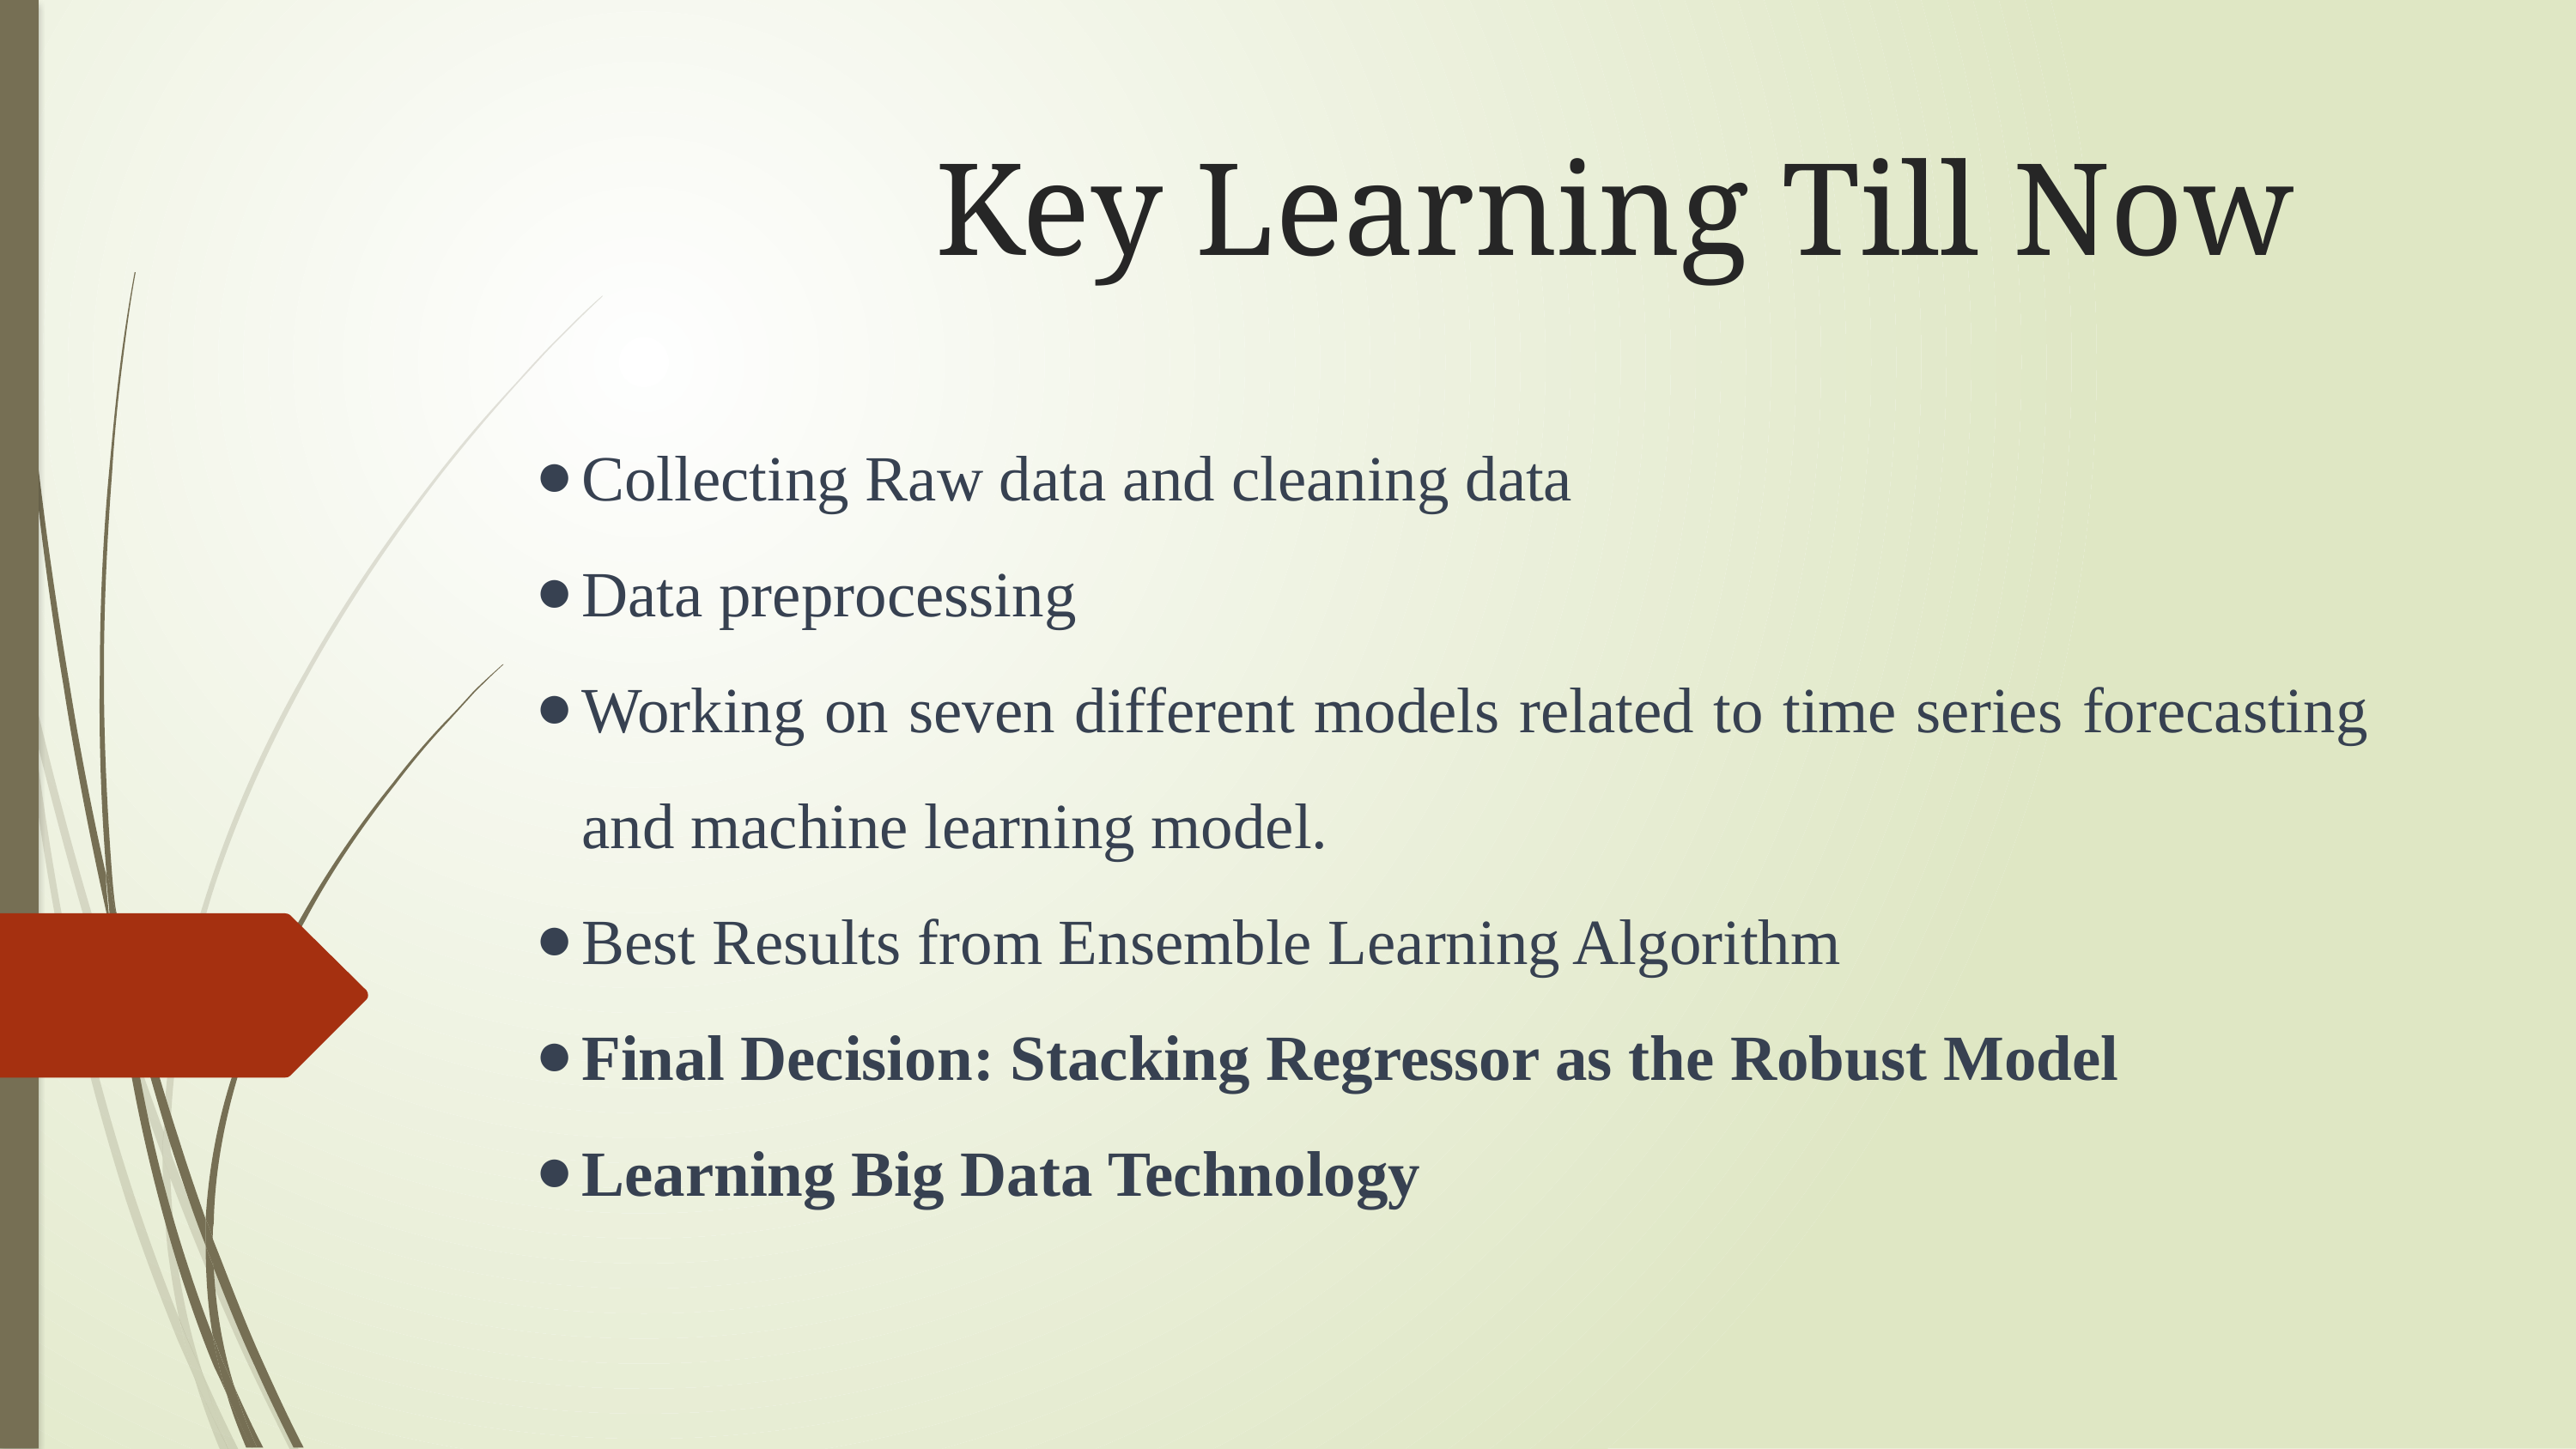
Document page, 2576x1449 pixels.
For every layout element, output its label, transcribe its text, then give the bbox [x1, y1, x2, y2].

title Key Learning Till Now [922, 88, 2340, 288]
subtitle Collecting Raw data and cleaning data Data preprocessing Working on seven different models related to time series forecasting and machine learning model. Best Results from Ensemble Learning Algorithm Final Decision: Stacking Regressor as the Robust Model Learning Big Data Technology [504, 391, 2383, 918]
